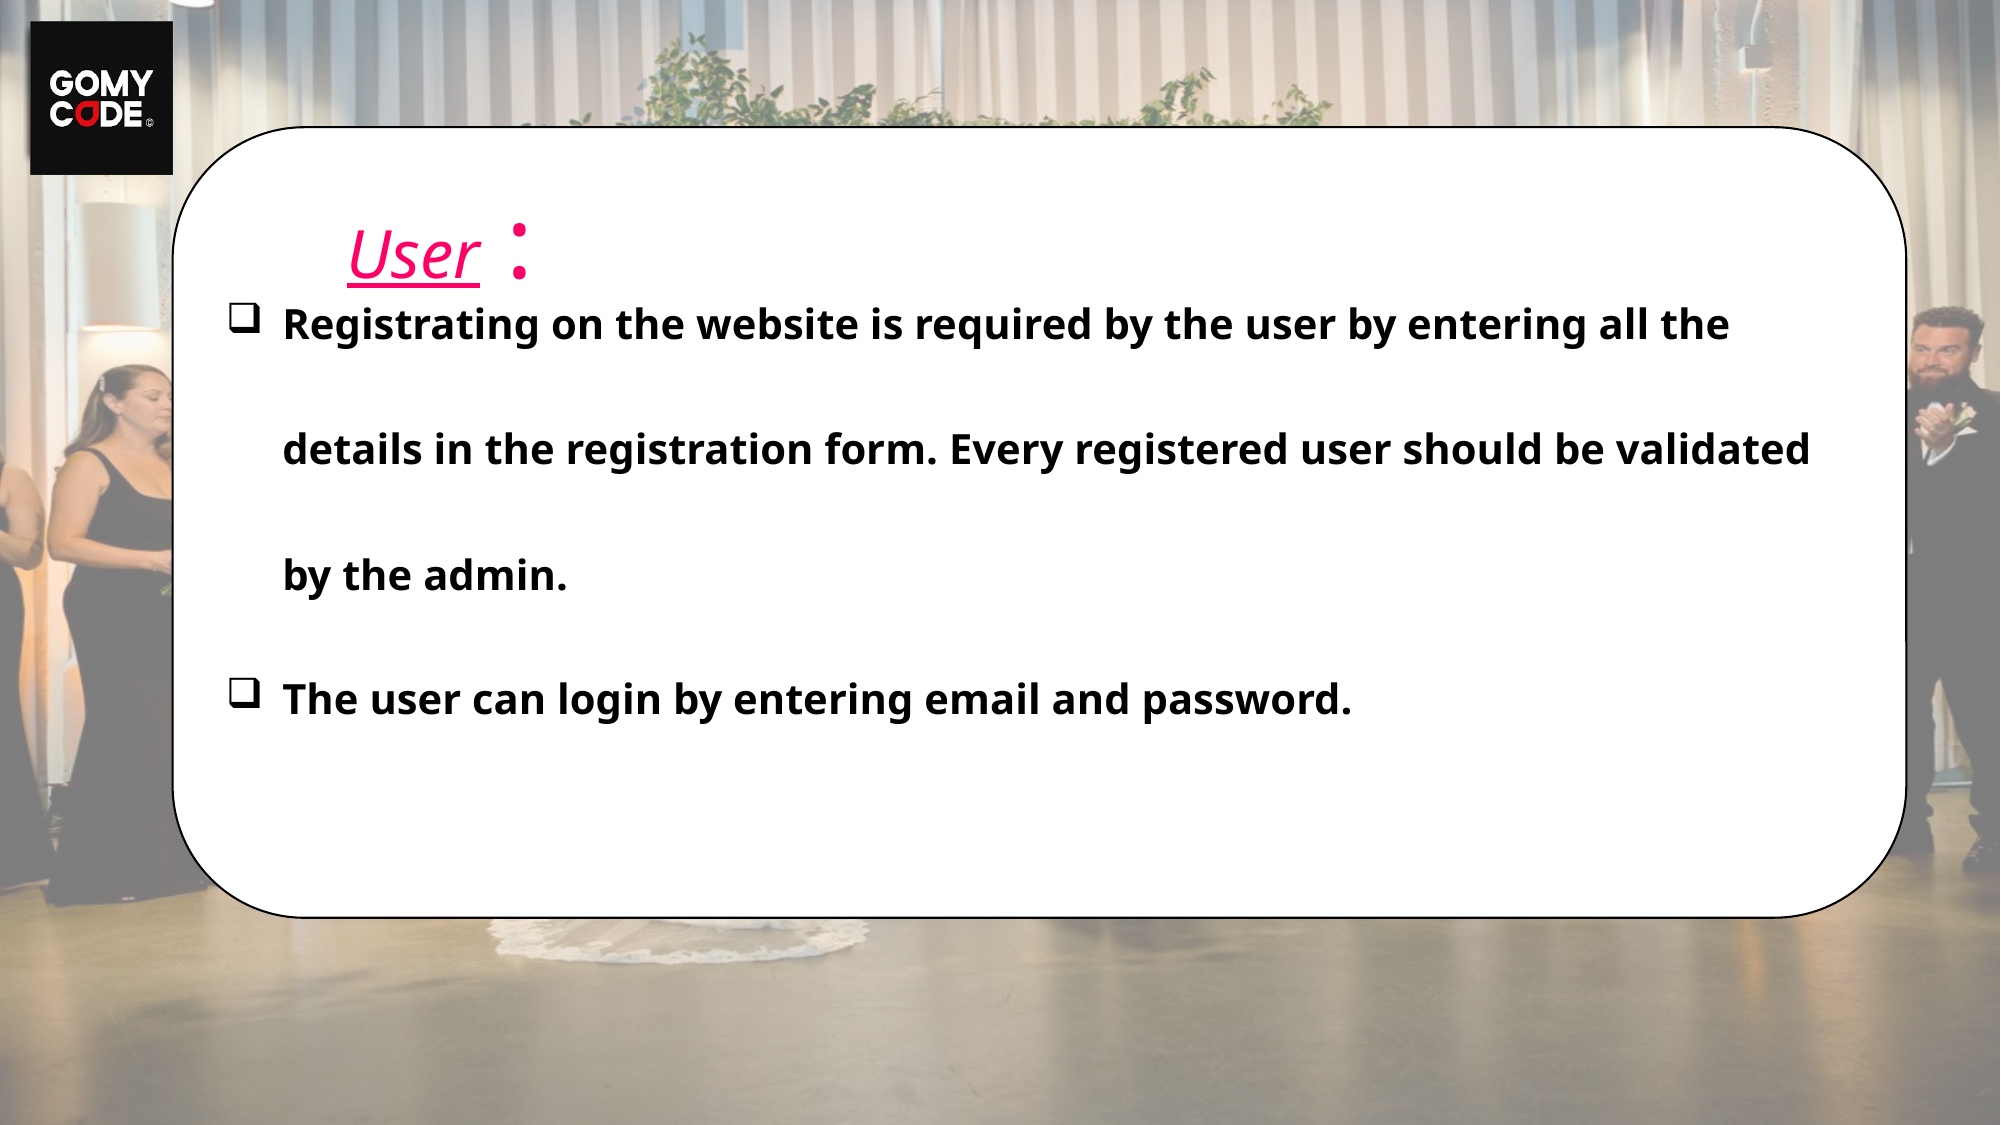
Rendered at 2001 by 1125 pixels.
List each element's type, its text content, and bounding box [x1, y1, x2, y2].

picture [30, 21, 173, 175]
text_box Registrating on the website is required by the user by entering all the details in the registration form. Every registered user should be validated by the admin. The user can login by entering email and password. [171, 126, 1908, 919]
text_box User : [331, 170, 684, 306]
